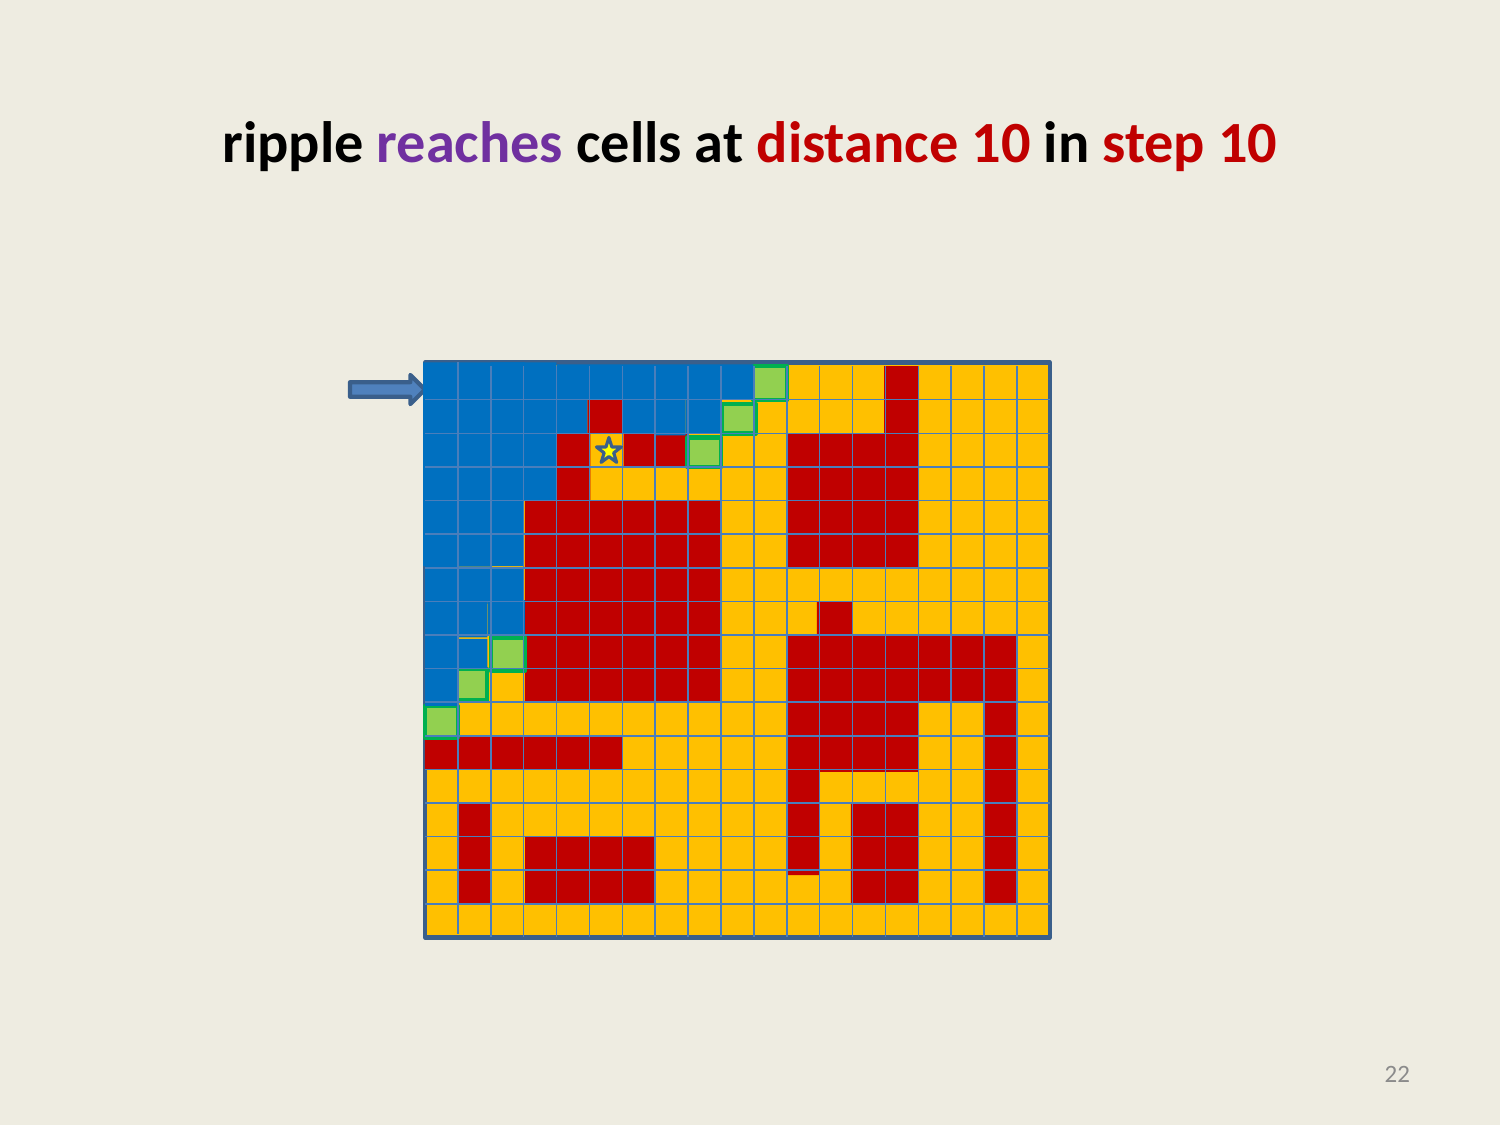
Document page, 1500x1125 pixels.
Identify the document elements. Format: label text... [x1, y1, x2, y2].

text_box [424, 362, 1051, 938]
slide_number 22 [1074, 1042, 1425, 1103]
text_box [347, 373, 418, 407]
title ripple reaches cells at distance 10 in step 10 [75, 45, 1425, 233]
